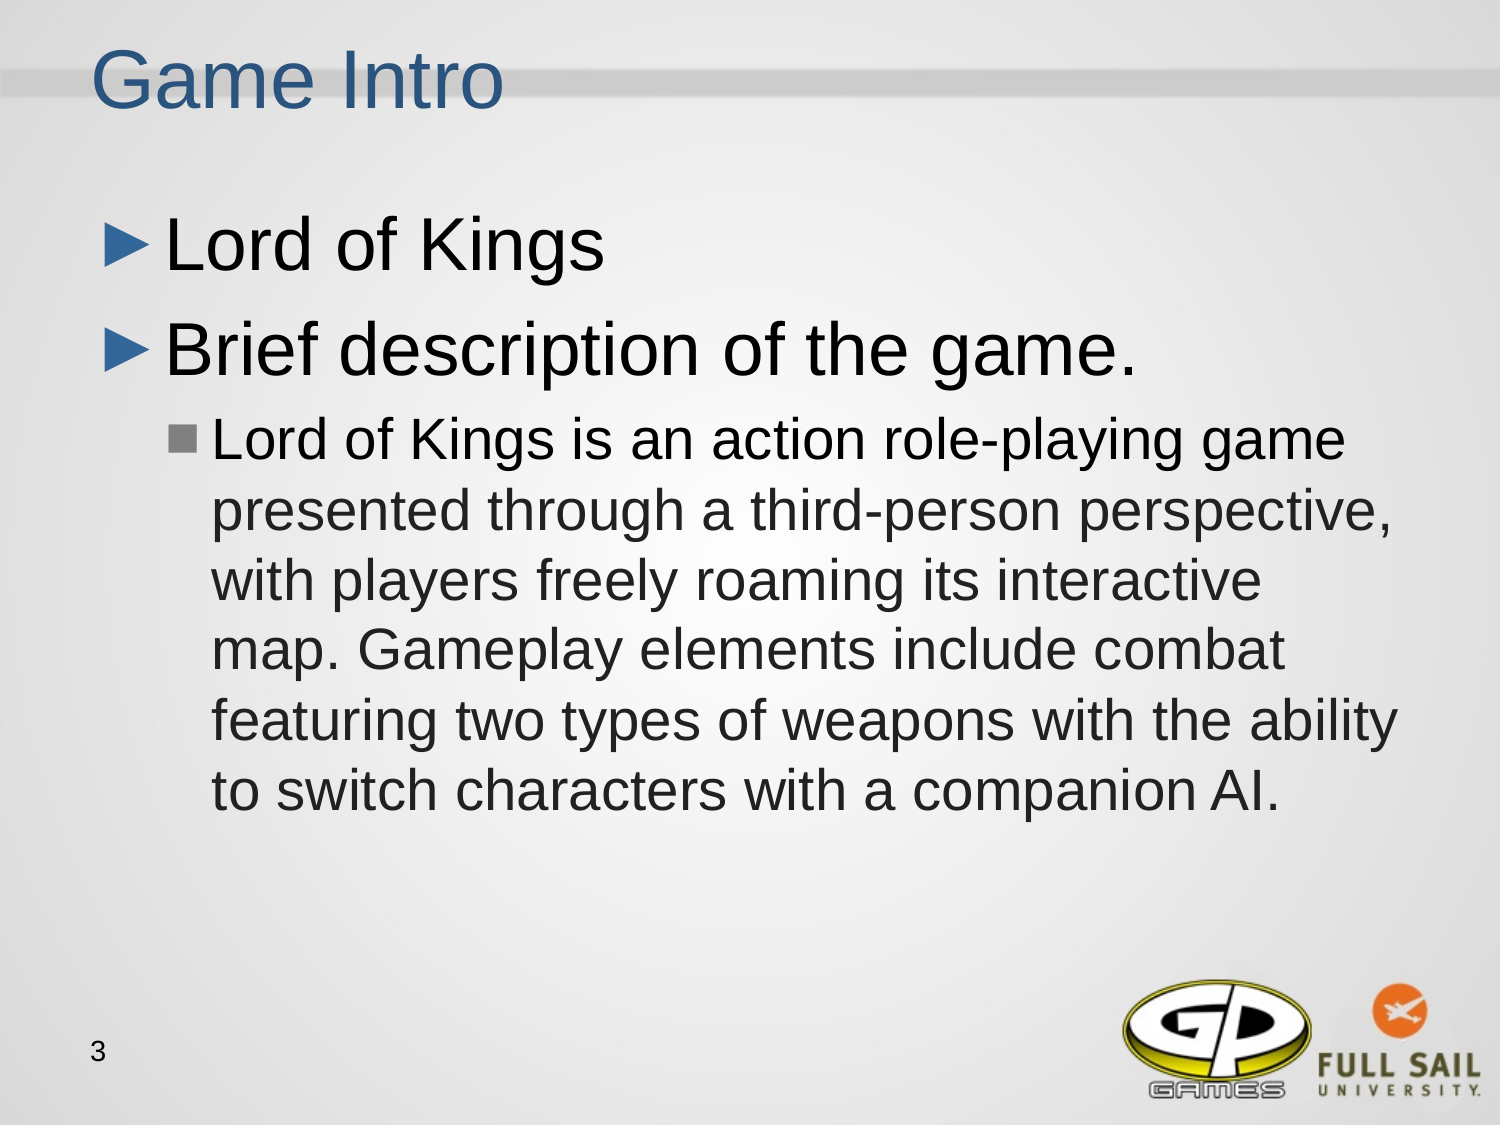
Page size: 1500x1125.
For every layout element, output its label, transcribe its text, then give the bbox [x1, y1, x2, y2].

title Game Intro [75, 24, 1425, 125]
list Lord of Kings Brief description of the game. Lord of Kings is an action role-playing game presented through a third-person perspective, with players freely roaming its interactive map. Gameplay elements include combat featuring two types of weapons with the ability to switch characters with a companion AI. [75, 187, 1425, 930]
slide_number ‹#› [75, 1025, 425, 1104]
picture [0, 0, 1500, 1125]
